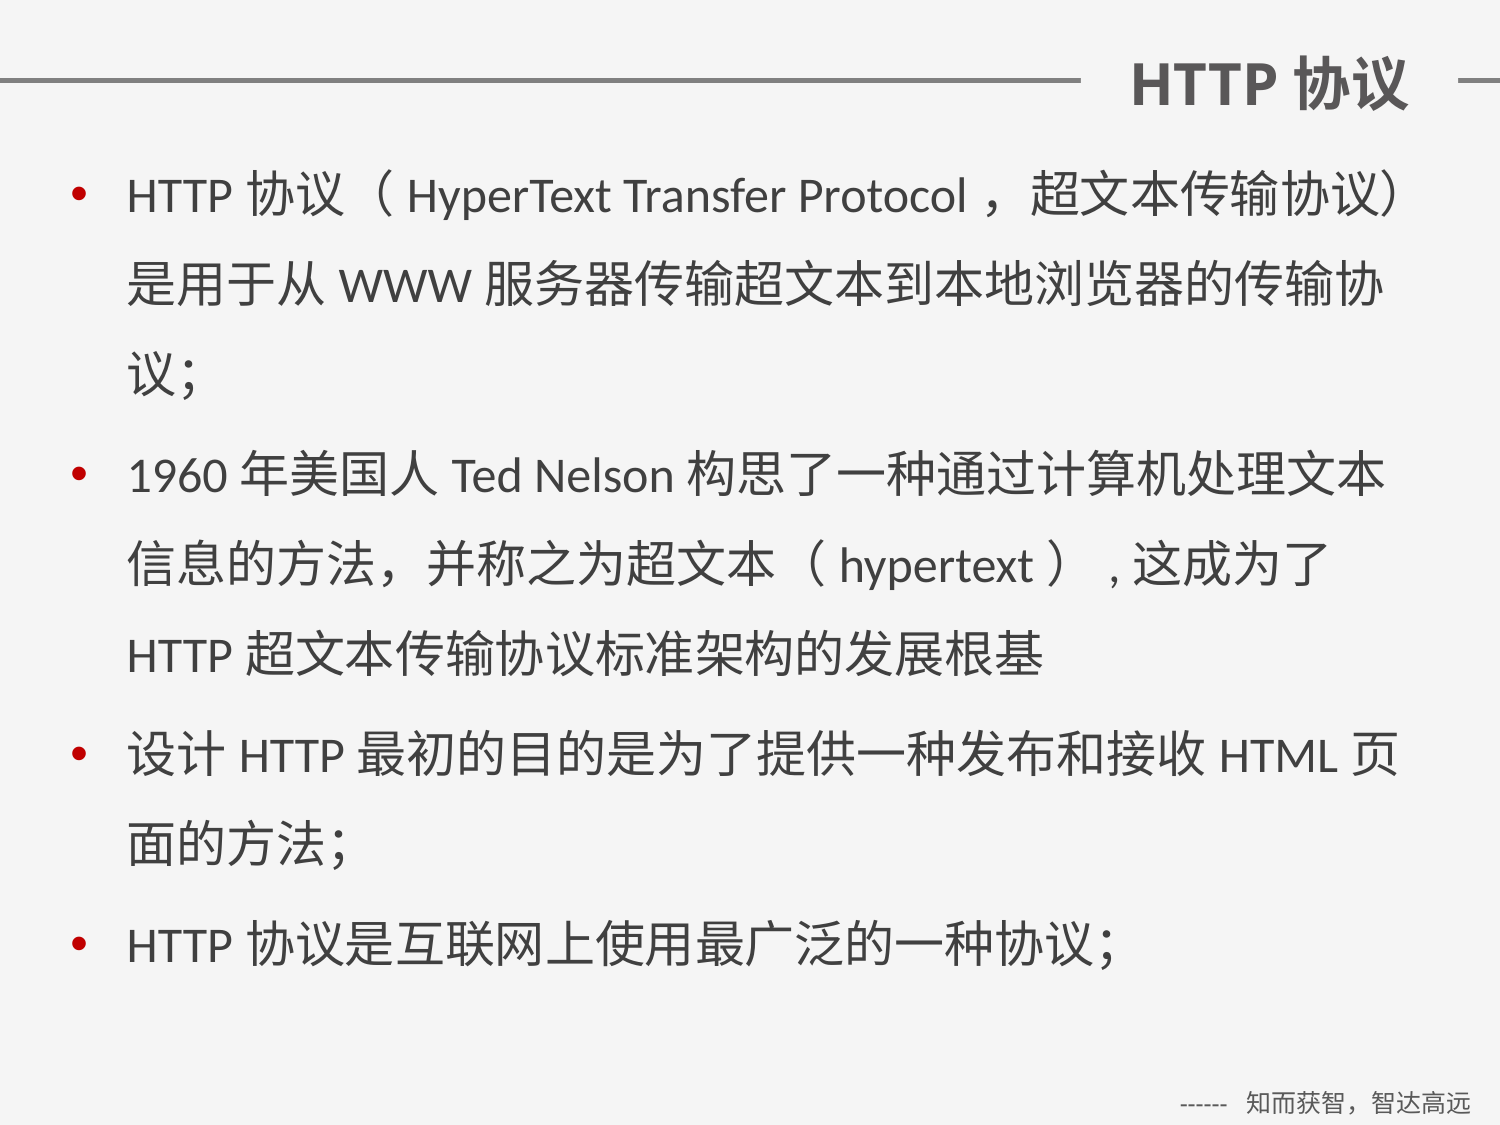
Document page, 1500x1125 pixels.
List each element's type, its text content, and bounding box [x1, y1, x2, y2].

text_box HTTP协议（HyperText Transfer Protocol，超文本传输协议）是用于从WWW服务器传输超文本到本地浏览器的传输协议； 1960年美国人Ted Nelson构思了一种通过计算机处理文本信息的方法，并称之为超文本（hypertext）,这成为了HTTP超文本传输协议标准架构的发展根基 设计HTTP最初的目的是为了提供一种发布和接收HTML页面的方法； HTTP协议是互联网上使用最广泛的一种协议； [55, 125, 1447, 959]
title HTTP协议 [1080, 39, 1459, 125]
